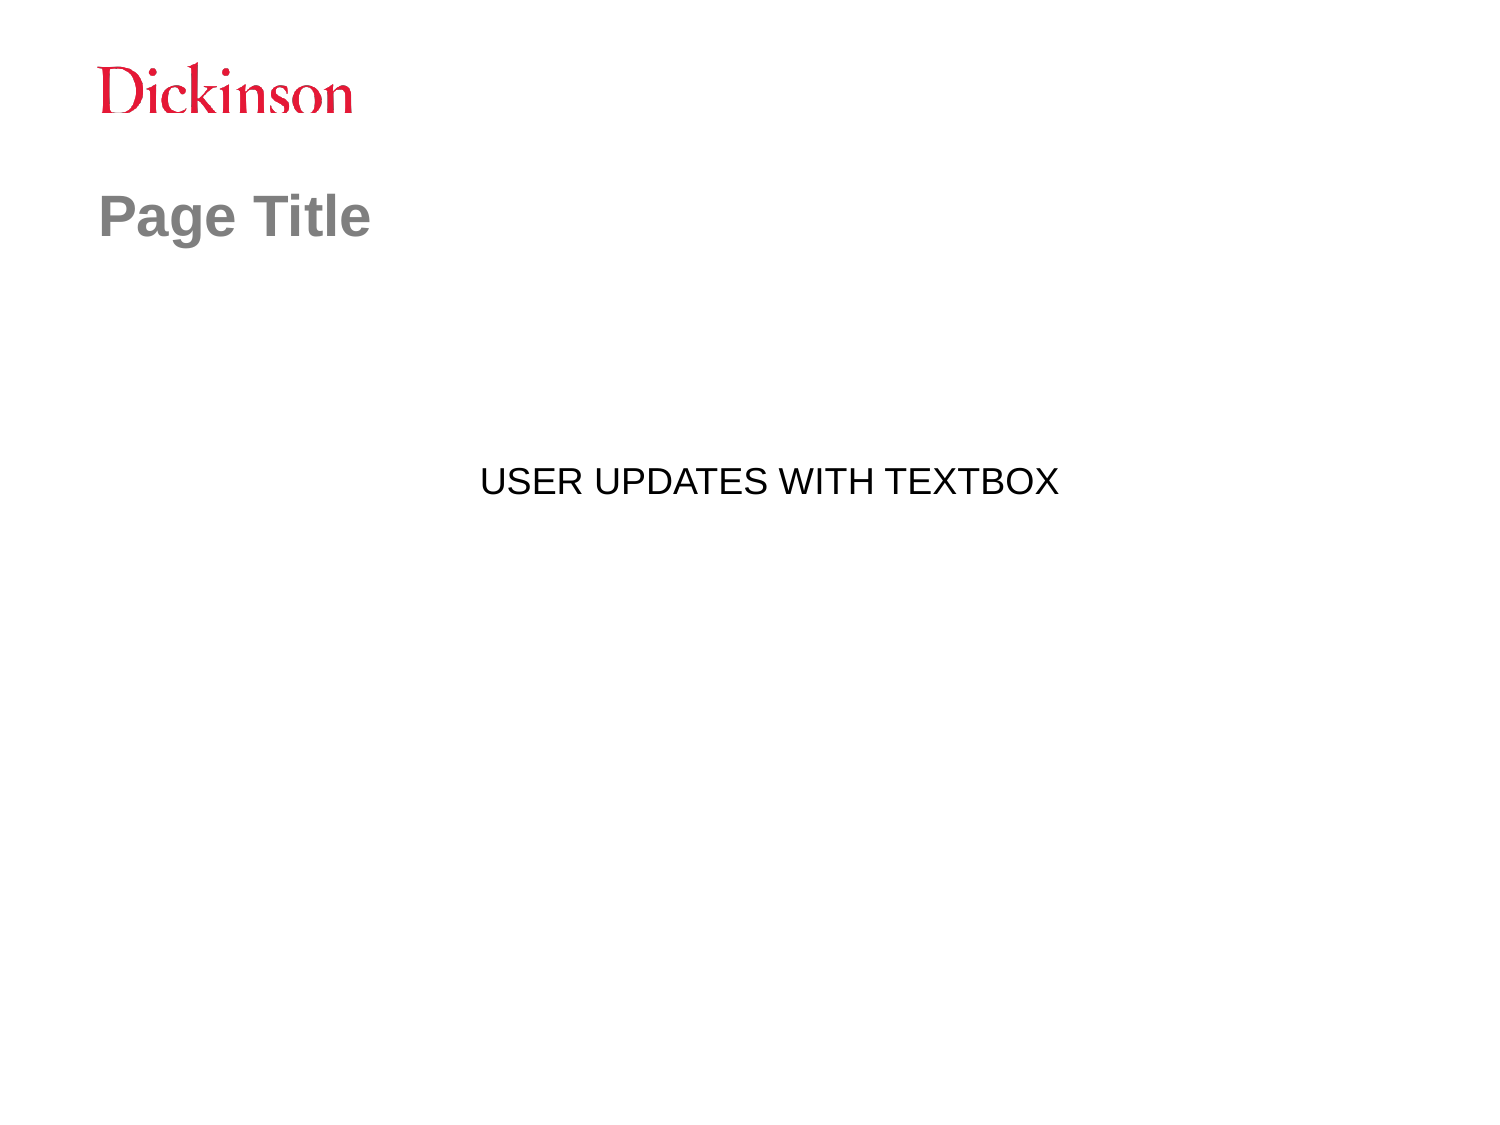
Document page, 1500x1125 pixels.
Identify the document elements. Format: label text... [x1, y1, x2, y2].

text_box USER UPDATES WITH TEXTBOX [464, 449, 1080, 507]
picture [96, 61, 355, 114]
text_box Page Title [83, 170, 1434, 258]
